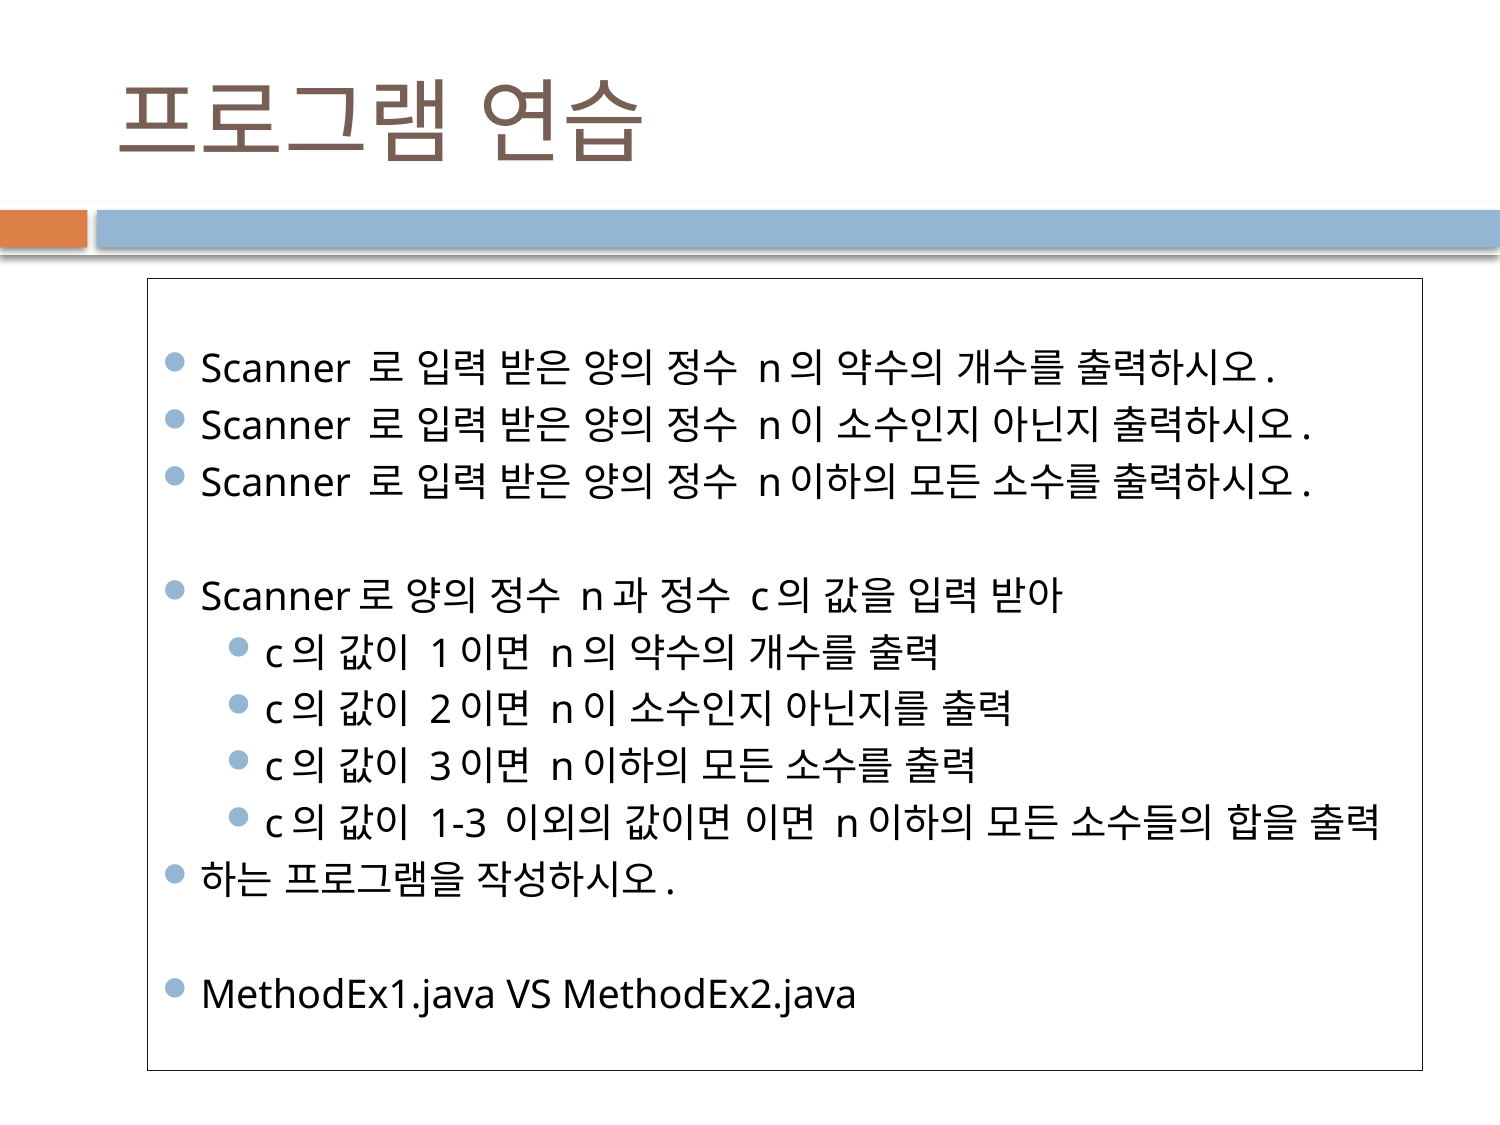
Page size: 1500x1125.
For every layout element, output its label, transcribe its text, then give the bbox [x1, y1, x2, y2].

text_box Scanner 로 입력 받은 양의 정수 n의 약수의 개수를 출력하시오. Scanner 로 입력 받은 양의 정수 n이 소수인지 아닌지 출력하시오. Scanner 로 입력 받은 양의 정수 n이하의 모든 소수를 출력하시오. Scanner로 양의 정수 n과 정수 c의 값을 입력 받아 c의 값이 1이면 n의 약수의 개수를 출력 c의 값이 2이면 n이 소수인지 아닌지를 출력 c의 값이 3이면 n이하의 모든 소수를 출력 c의 값이 1-3 이외의 값이면 이면 n이하의 모든 소수들의 합을 출력 하는 프로그램을 작성하시오. MethodEx1.java VS MethodEx2.java [147, 278, 1423, 1071]
title 프로그램 연습 [100, 37, 1438, 200]
